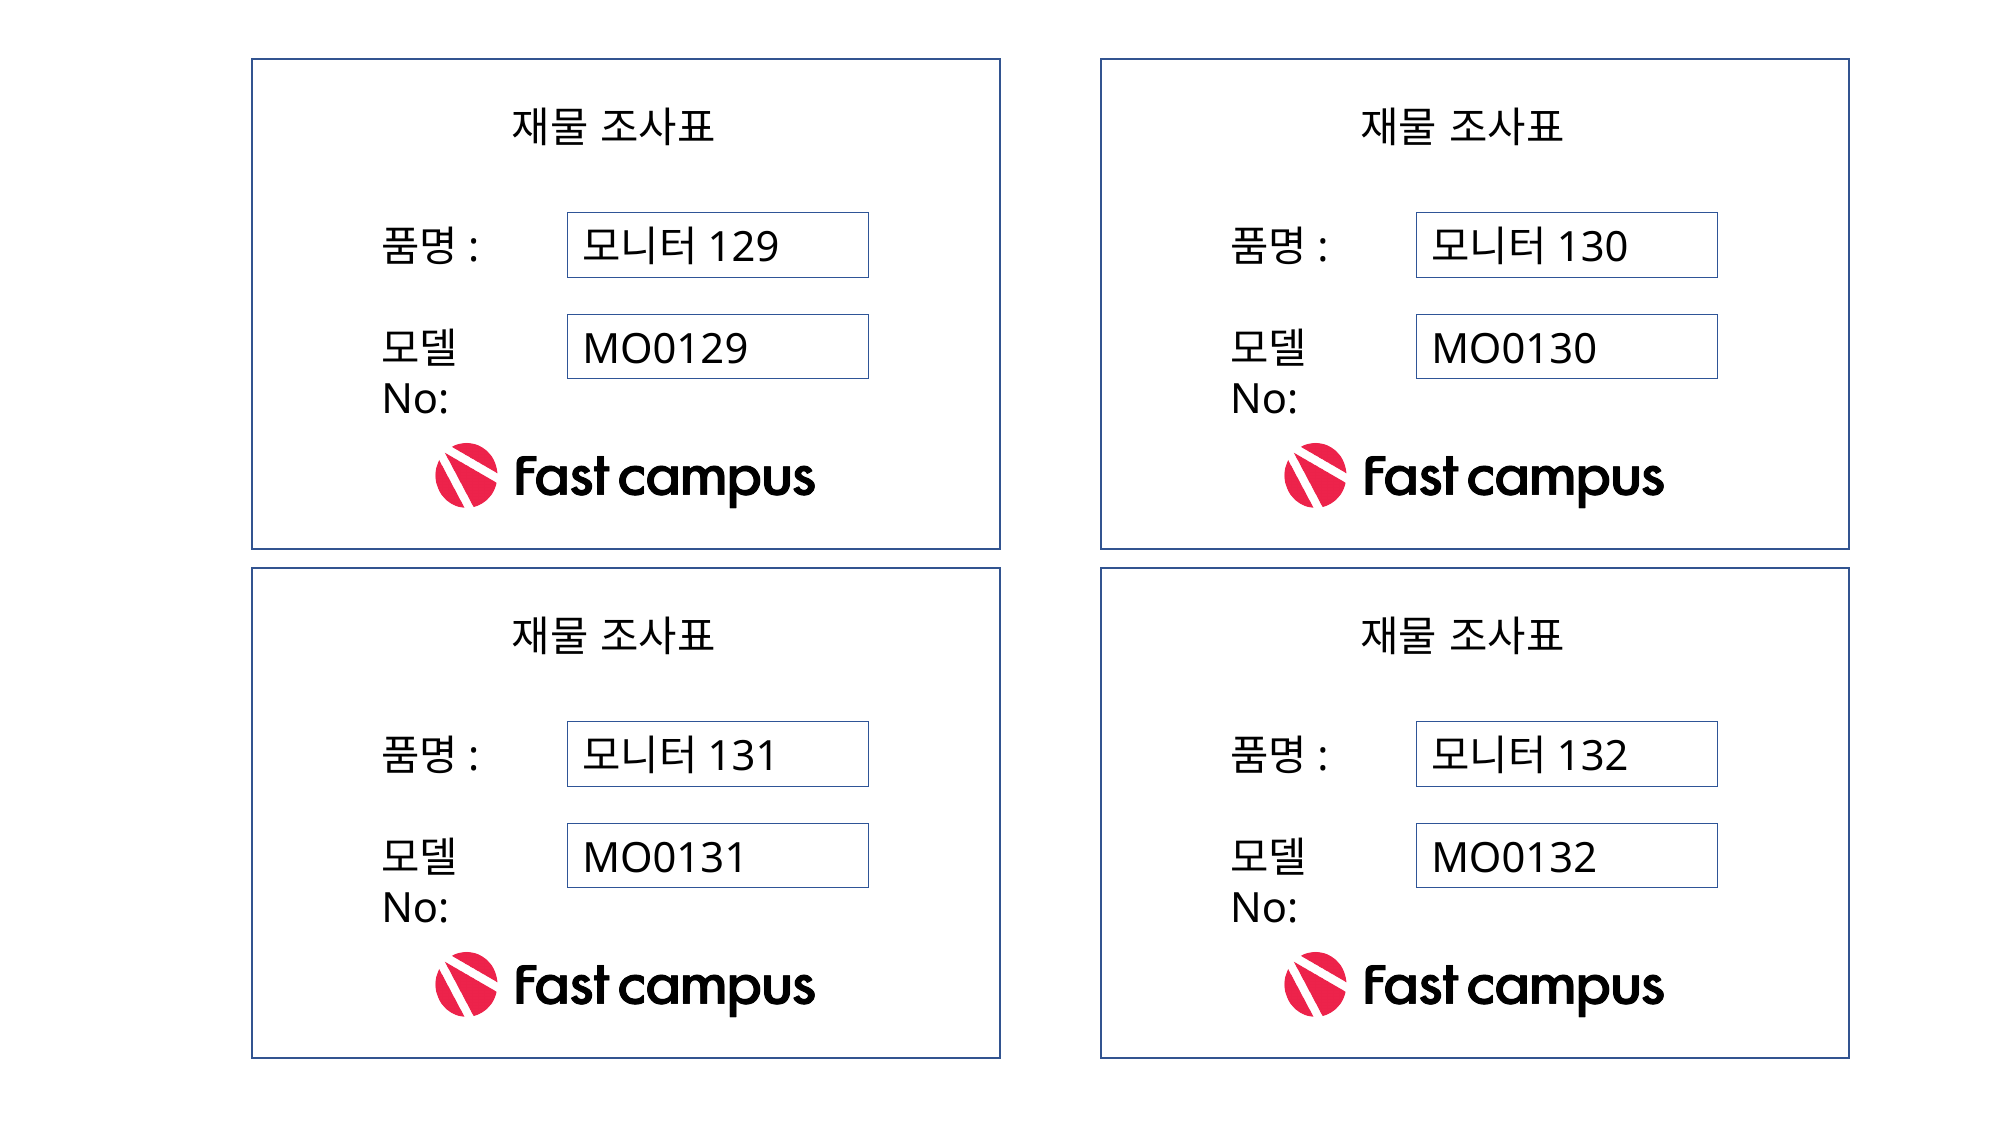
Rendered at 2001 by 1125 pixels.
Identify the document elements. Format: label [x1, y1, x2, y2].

picture [430, 946, 820, 1023]
text_box [251, 58, 1001, 550]
text_box [1100, 567, 1850, 1059]
text_box [1100, 58, 1850, 550]
picture [1279, 946, 1669, 1023]
picture [1279, 437, 1669, 514]
text_box [251, 567, 1001, 1059]
picture [430, 437, 820, 514]
